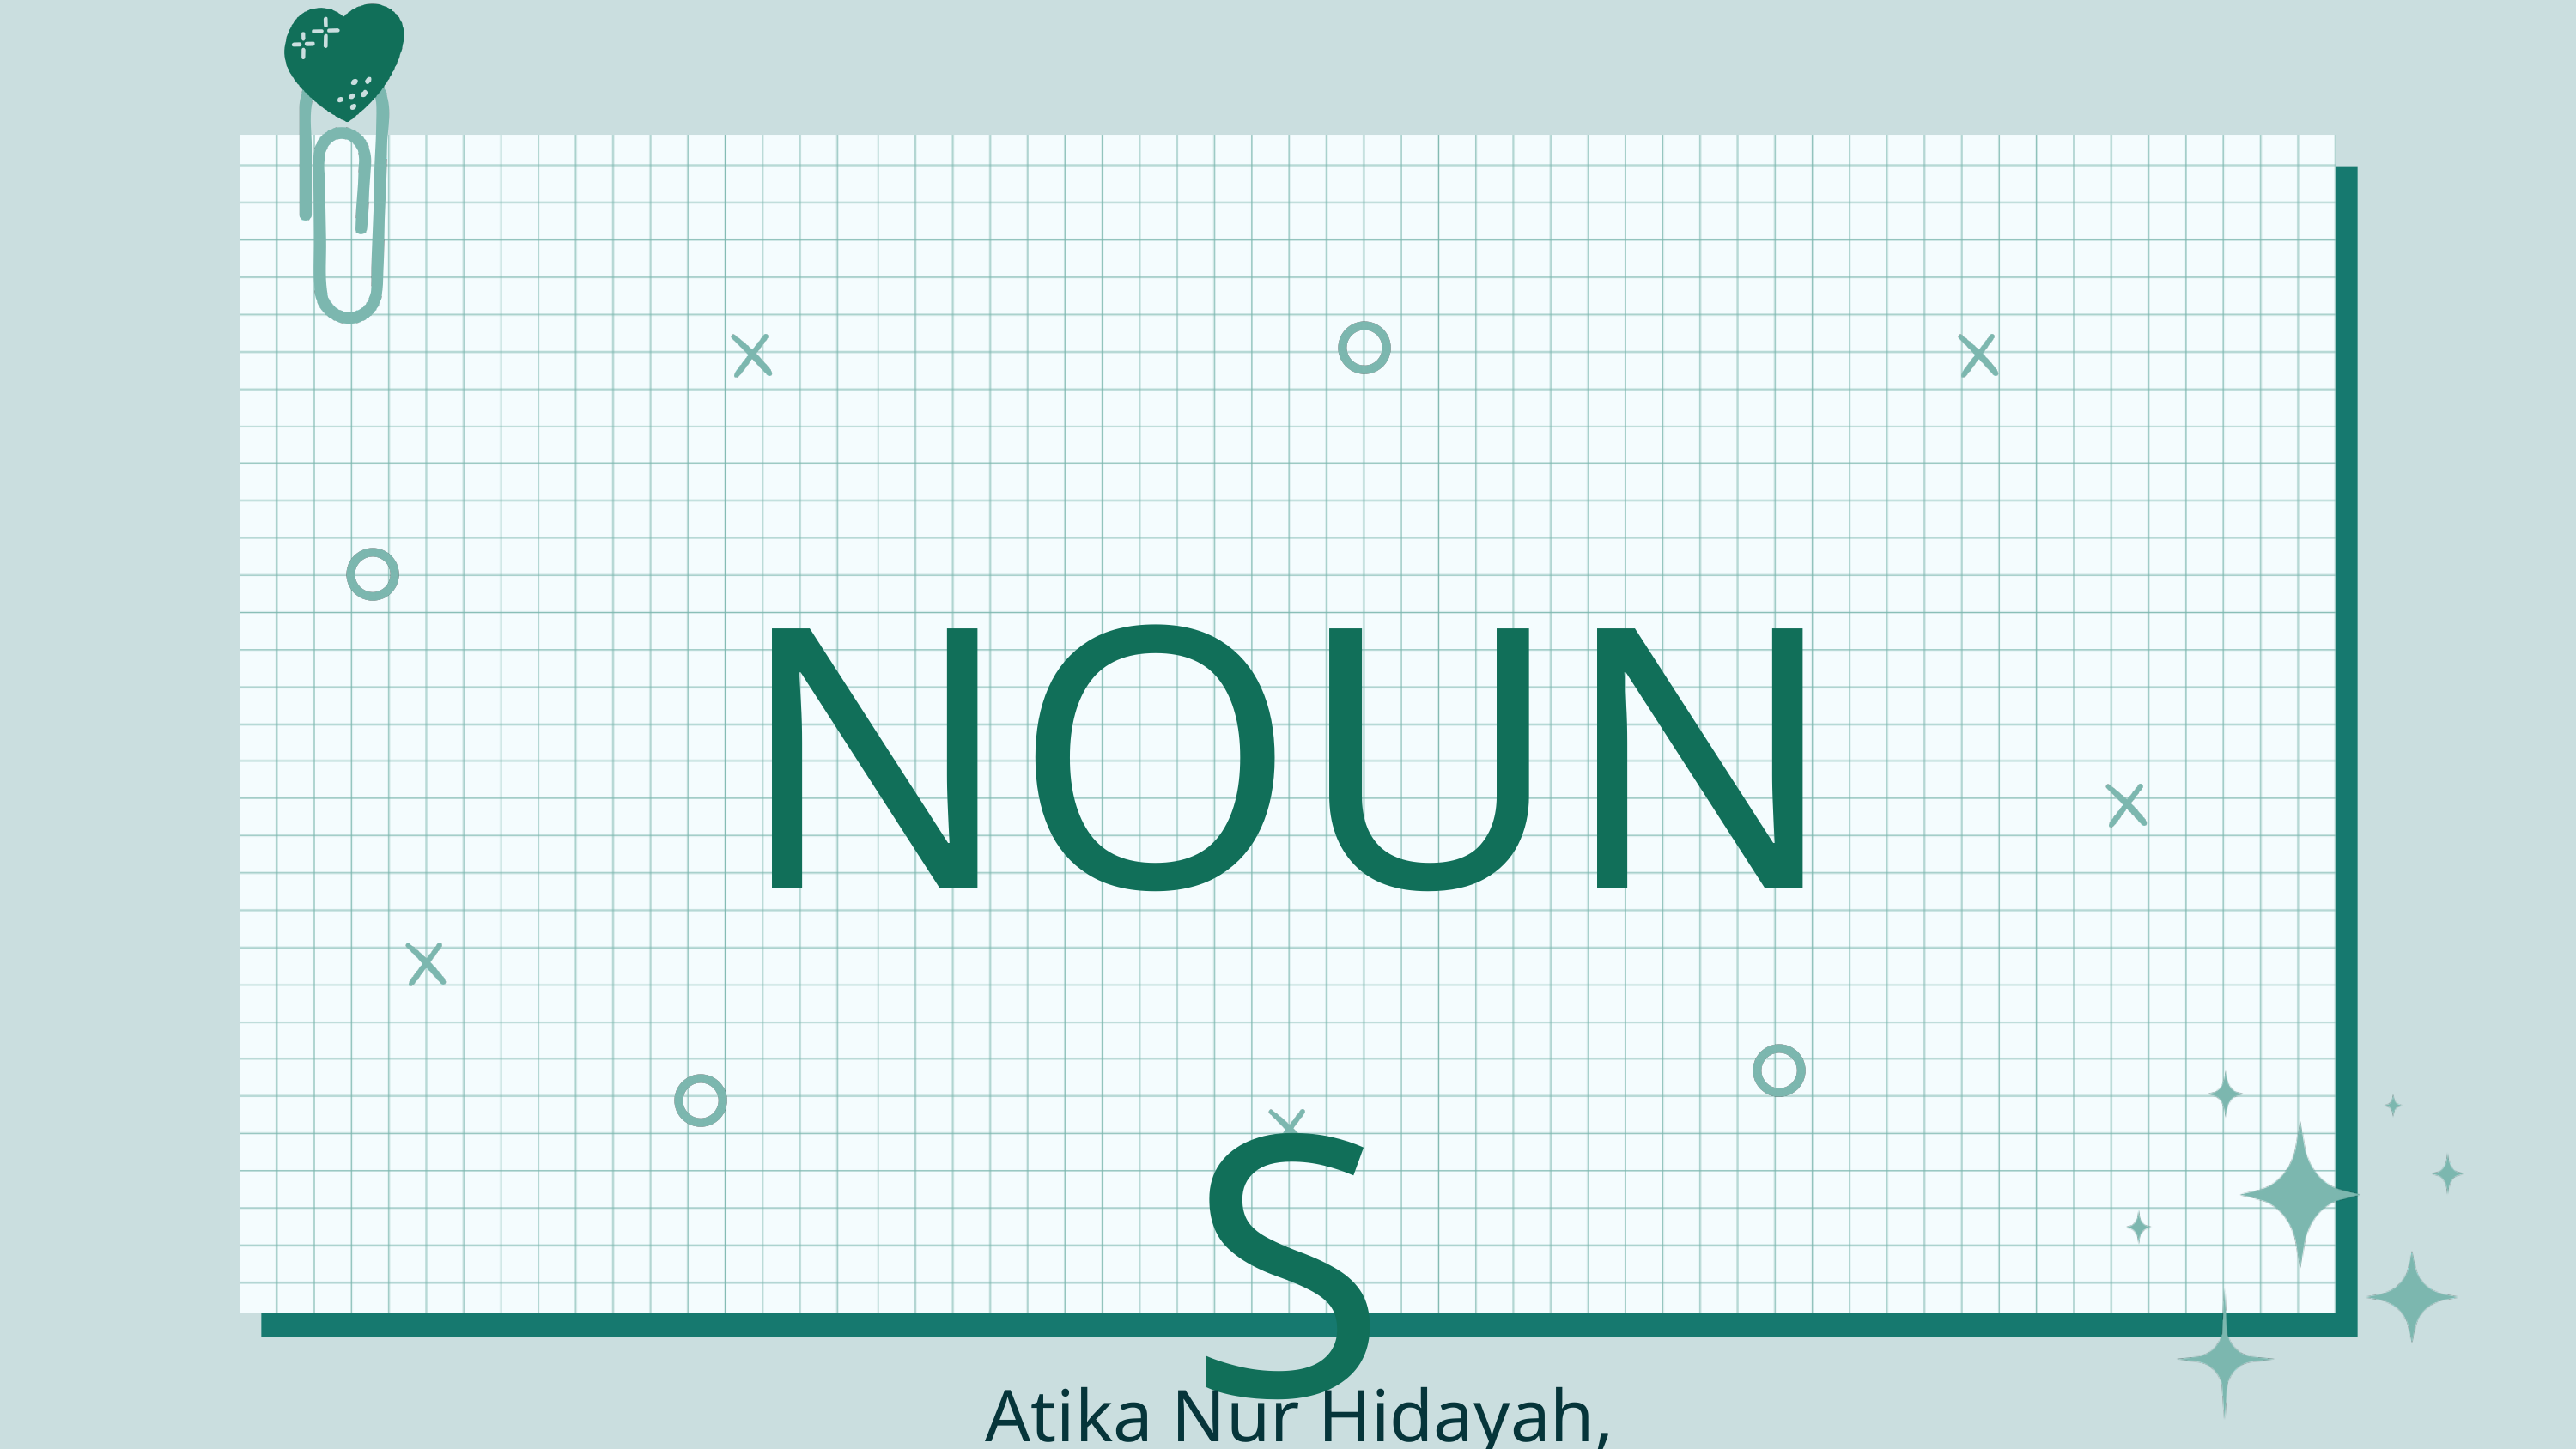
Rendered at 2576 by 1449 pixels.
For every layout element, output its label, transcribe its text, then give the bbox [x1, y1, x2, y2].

text_box [240, 135, 282, 1313]
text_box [261, 166, 2358, 1337]
text_box [2126, 1070, 2464, 1420]
text_box Atika Nur Hidayah, S.Pd [985, 1349, 1744, 1449]
text_box [405, 135, 2336, 165]
text_box [282, 0, 405, 165]
text_box NOUNS [684, 1344, 1892, 1449]
